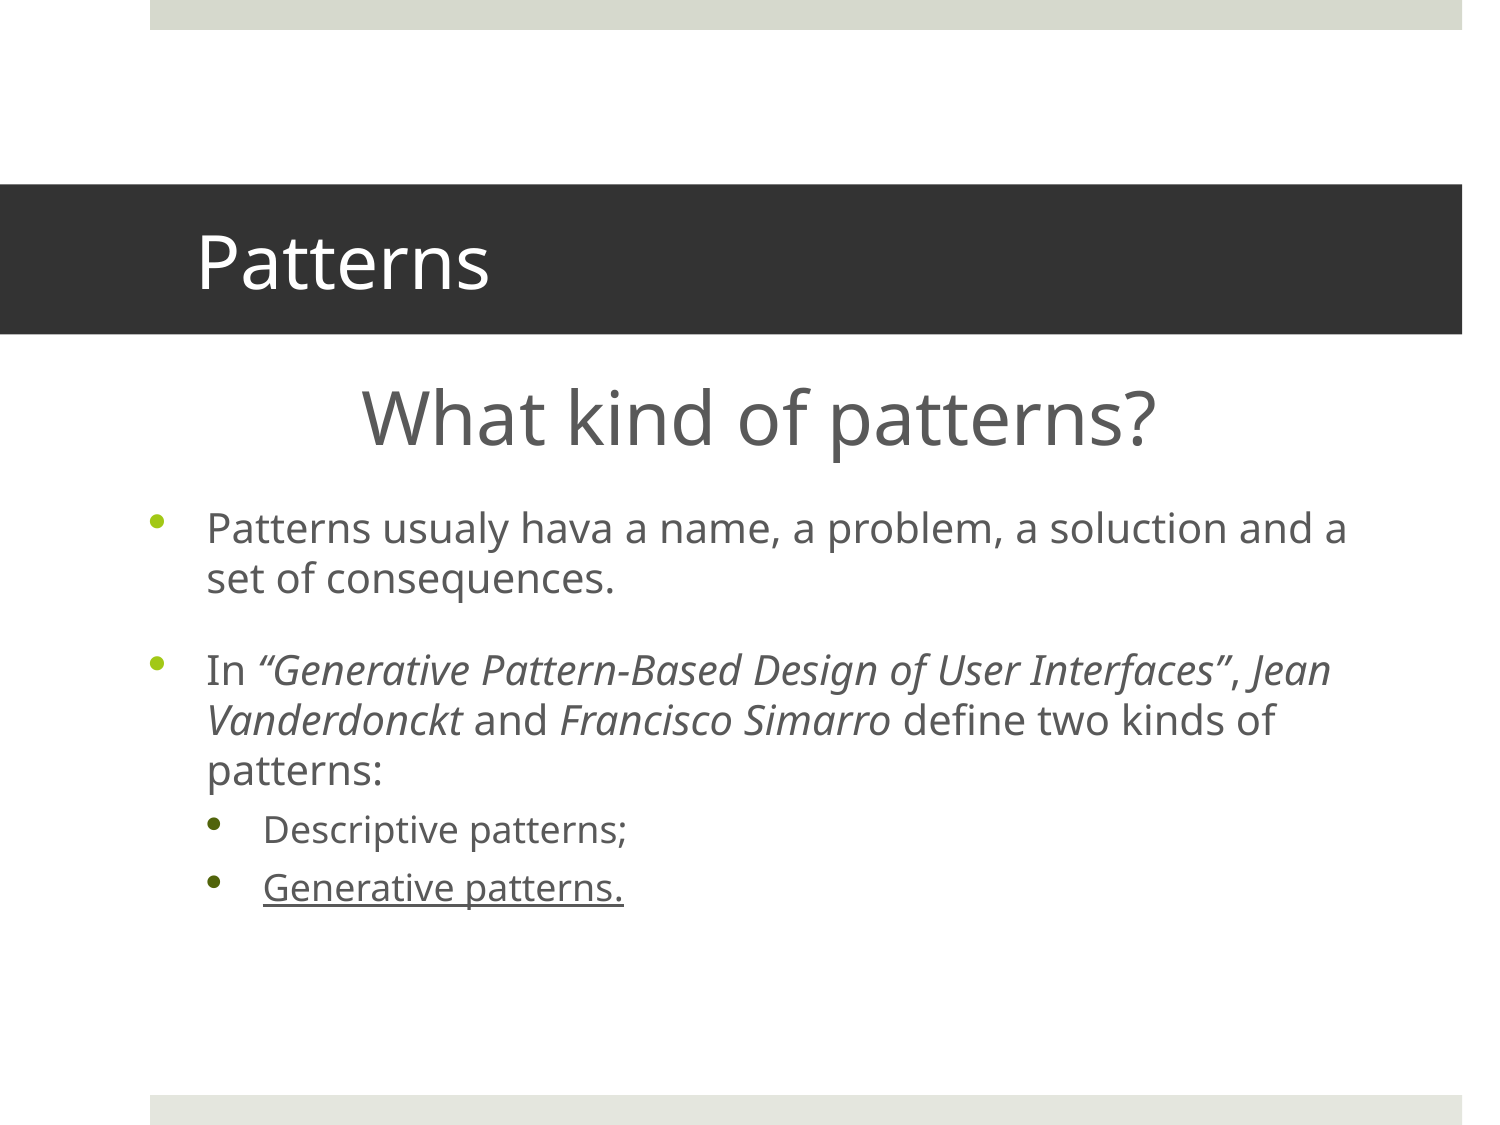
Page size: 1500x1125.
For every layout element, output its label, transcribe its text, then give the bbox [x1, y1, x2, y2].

title Patterns [0, 184, 1463, 335]
list What kind of patterns? Patterns usualy hava a name, a problem, a soluction and a set of consequences. In “Generative Pattern-Based Design of User Interfaces”, Jean Vanderdonckt and Francisco Simarro define two kinds of patterns: Descriptive patterns; Generative patterns. [134, 362, 1384, 1073]
